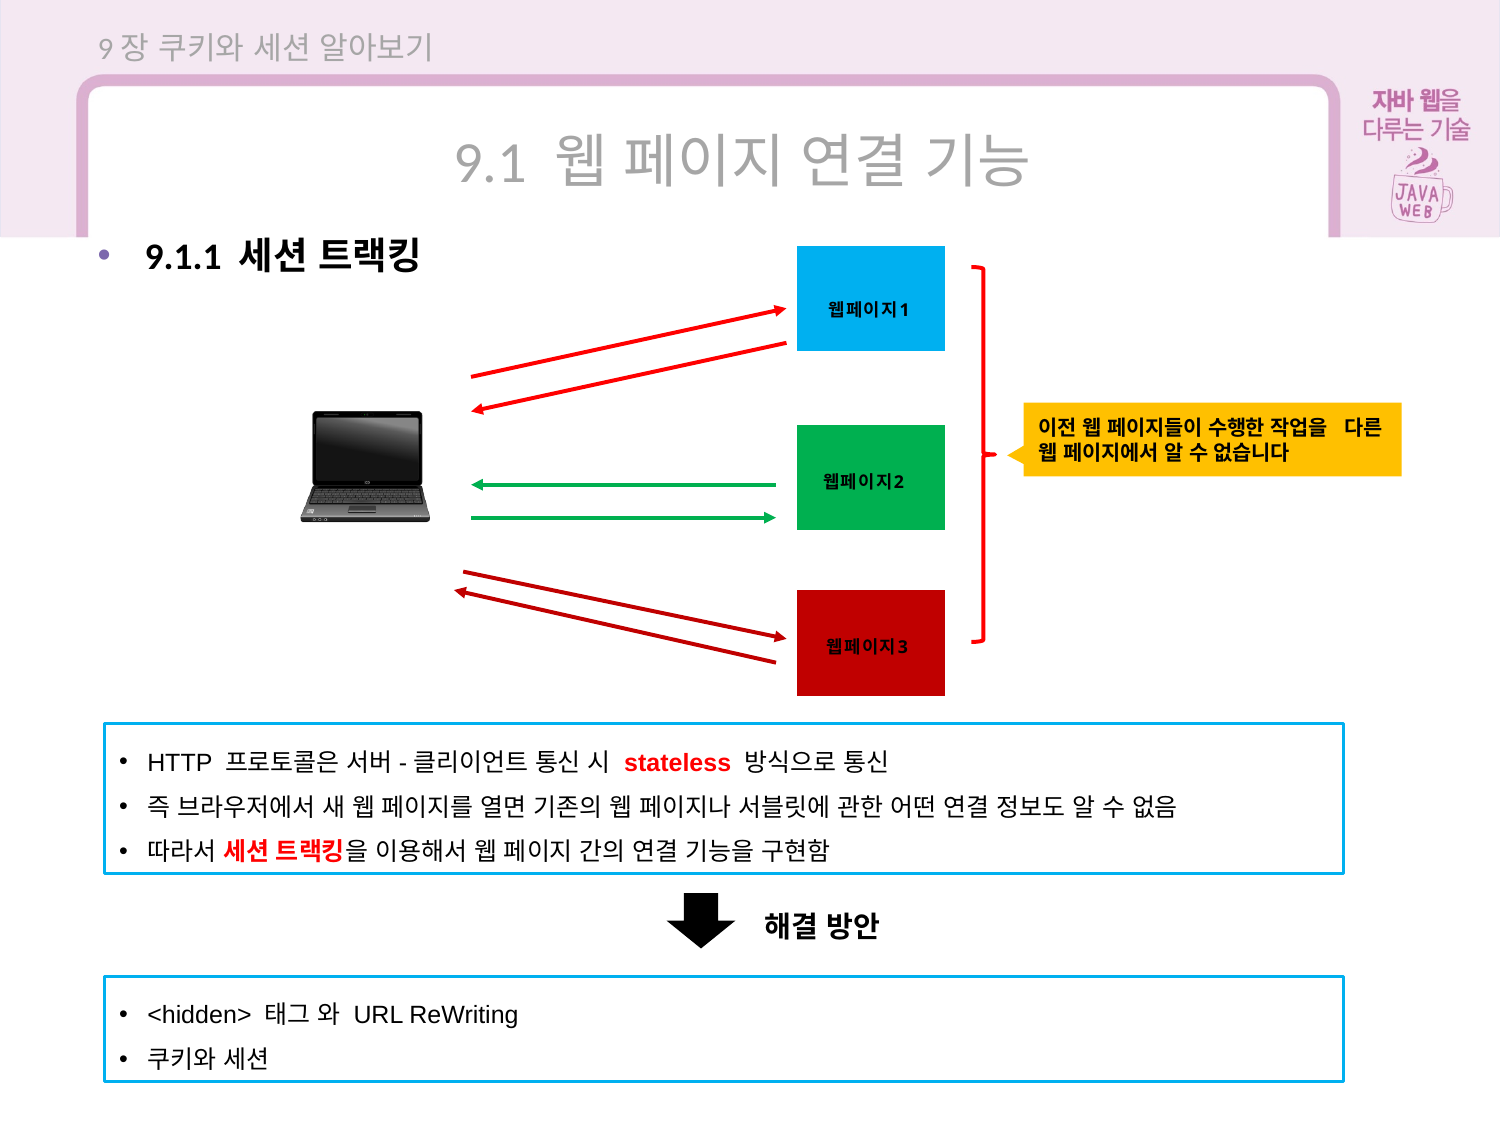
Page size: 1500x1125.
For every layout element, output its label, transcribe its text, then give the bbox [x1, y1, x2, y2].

text_box [663, 891, 739, 950]
text_box 이전 웹 페이지들이 수행한 작업을 다른 웹 페이지에서 알 수 없습니다 [1087, 401, 1403, 478]
text_box 9장 쿠키와 세션 알아보기 [82, 0, 1133, 74]
text_box 해결 방안 [750, 901, 939, 951]
text_box HTTP 프로토콜은 서버-클리이언트 통신 시 stateless 방식으로 통신 즉 브라우저에서 새 웹 페이지를 열면 기존의 웹 페이지나 서블릿에 관한 어떤 연결 정보도 알 수 없음 따라서 세션 트랙킹을 이용해서 웹 페이지 간의 연결 기능을 구현함 [104, 723, 1344, 874]
text_box 9.1.1 세션 트랙킹 [82, 202, 1402, 285]
text_box <hidden> 태그 와 URL ReWriting 쿠키와 세션 [104, 976, 1344, 1082]
text_box 9.1 웹 페이지 연결 기능 [217, 117, 1268, 202]
picture [0, 0, 1500, 1125]
